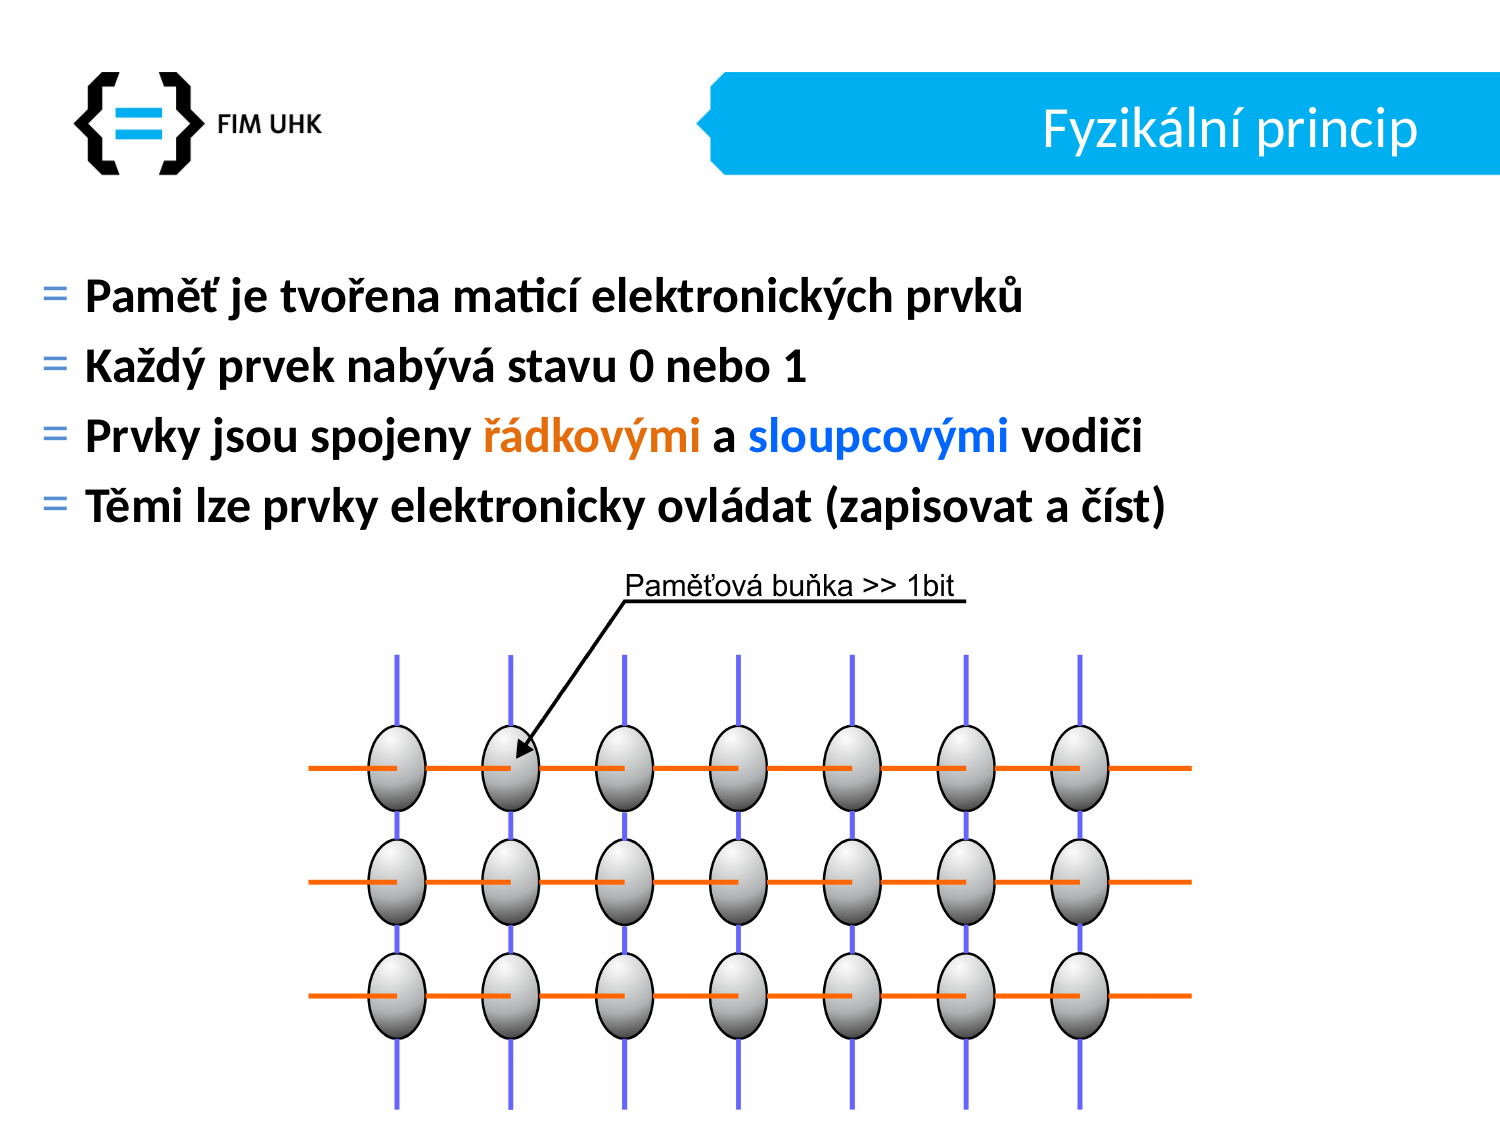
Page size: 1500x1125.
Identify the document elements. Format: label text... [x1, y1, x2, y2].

title Fyzikální princip [766, 78, 1434, 169]
picture [0, 0, 1500, 1125]
list Paměť je tvořena maticí elektronických prvků Každý prvek nabývá stavu 0 nebo 1 Prvky jsou spojeny řádkovými a sloupcovými vodiči Těmi lze prvky elektronicky ovládat (zapisovat a číst) [41, 262, 1459, 1071]
